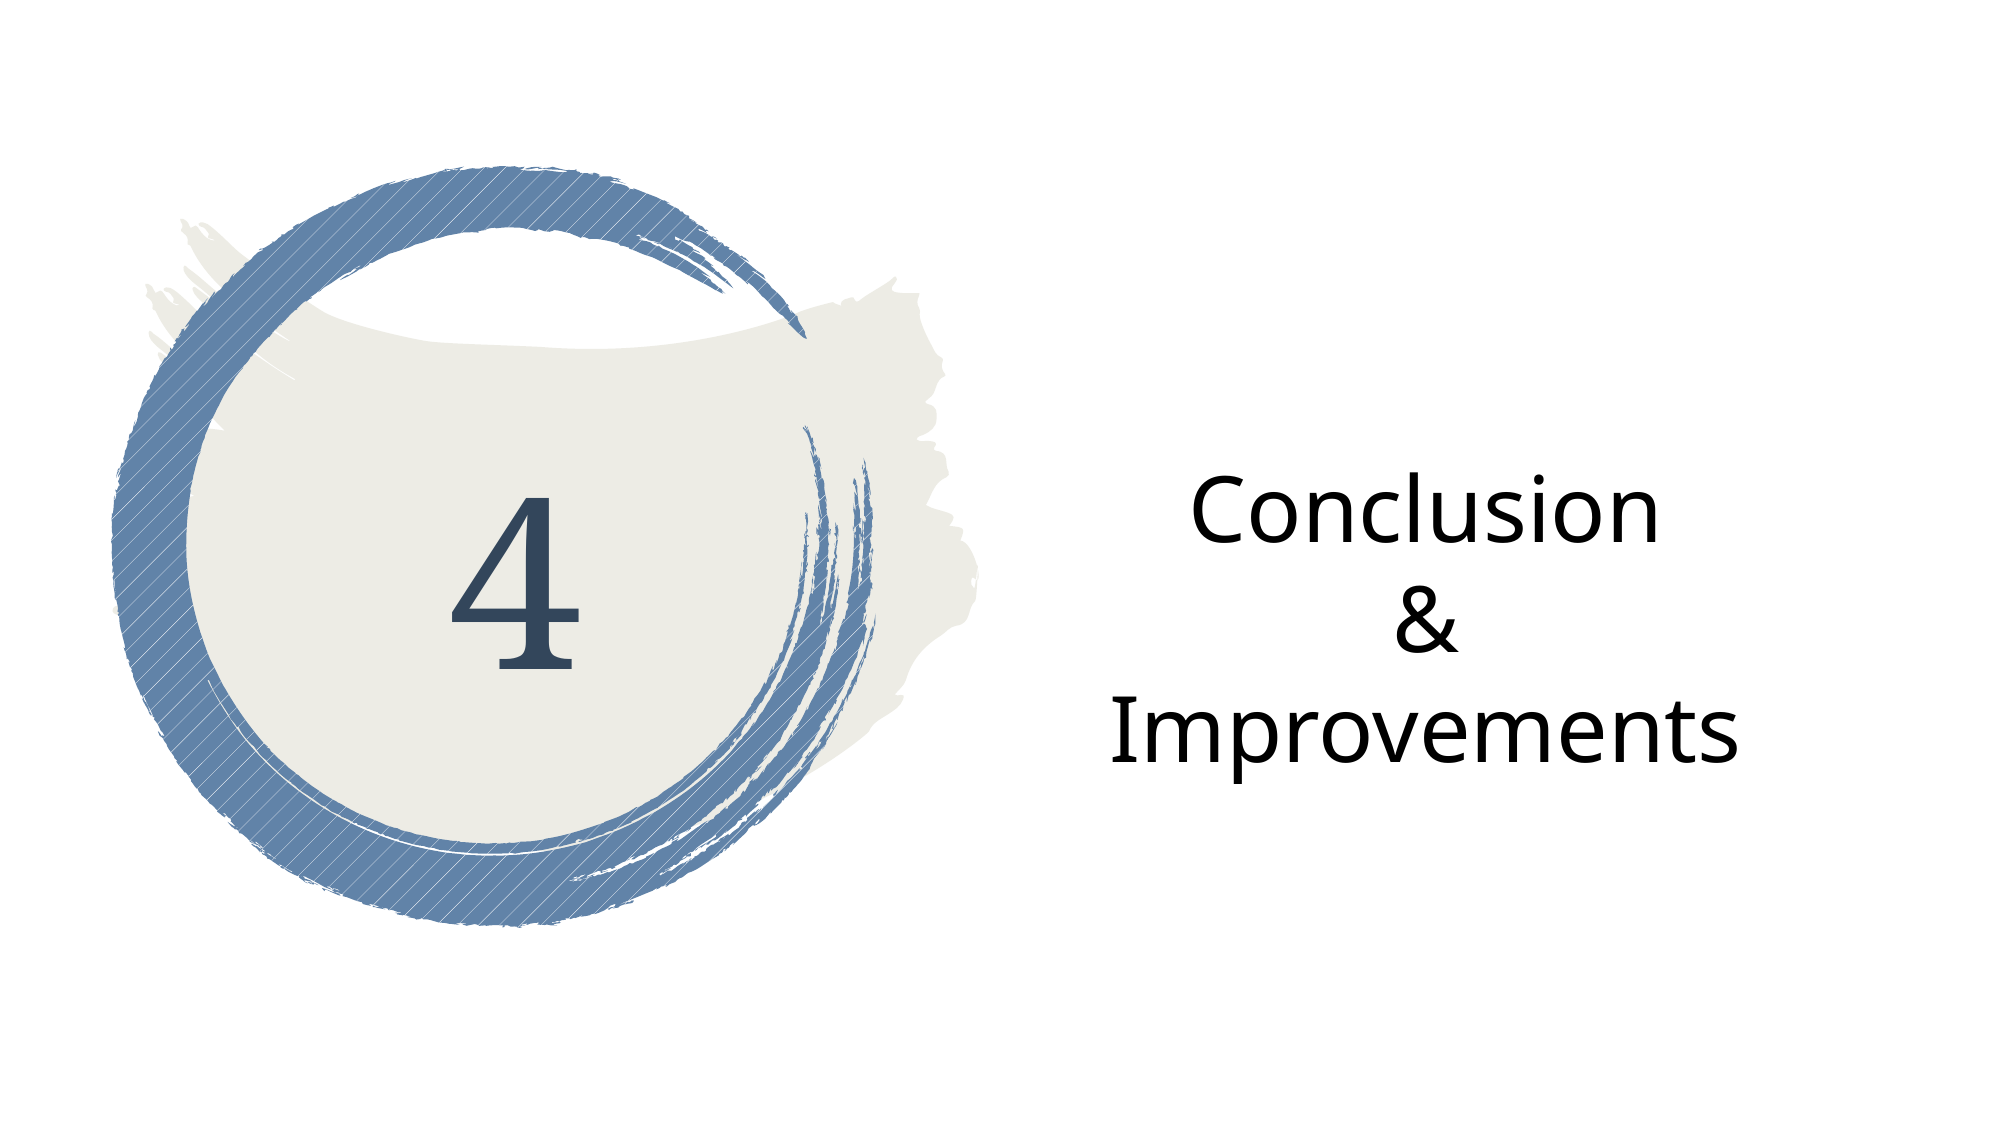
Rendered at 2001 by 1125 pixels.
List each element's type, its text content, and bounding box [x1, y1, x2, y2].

text_box 4 [376, 422, 656, 725]
text_box Conclusion & Improvements [1095, 443, 1758, 789]
text_box [109, 164, 877, 930]
